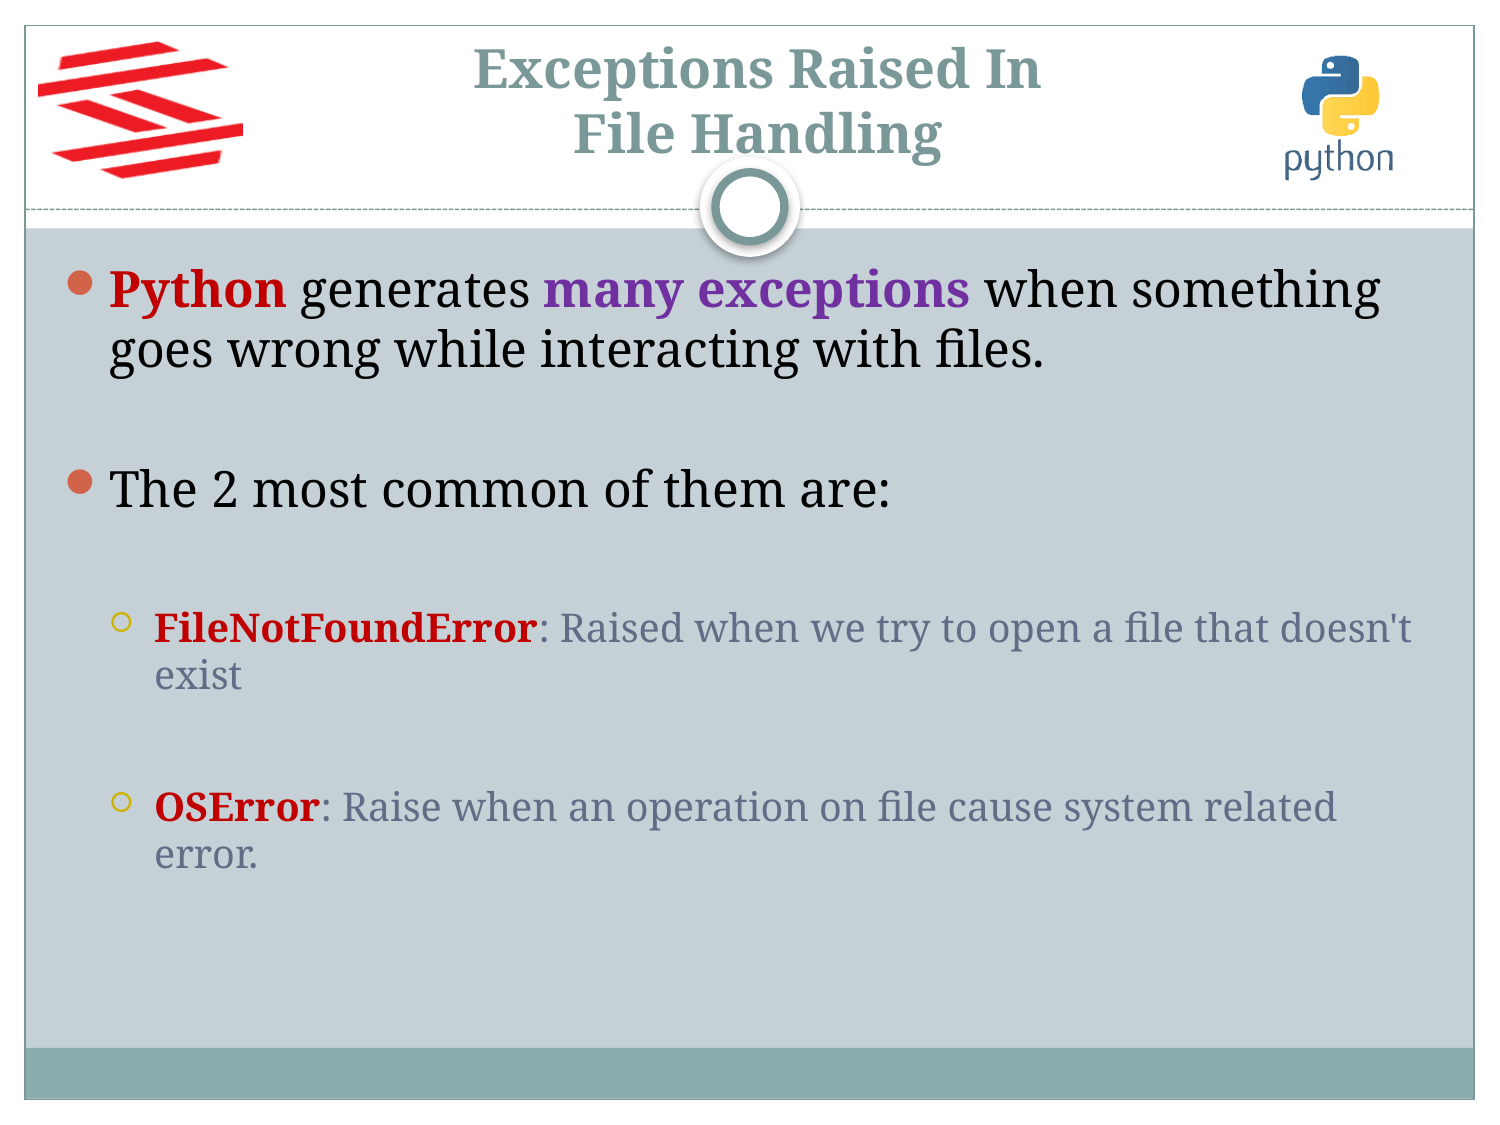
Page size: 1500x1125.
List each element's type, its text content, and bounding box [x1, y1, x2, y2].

picture [37, 40, 243, 185]
title Exceptions Raised In File Handling [248, 46, 1459, 172]
list Python generates many exceptions when something goes wrong while interacting with files. The 2 most common of them are: FileNotFoundError: Raised when we try to open a file that doesn't exist OSError: Raise when an operation on file cause system related error. [49, 250, 1445, 1047]
picture [1206, 53, 1471, 186]
